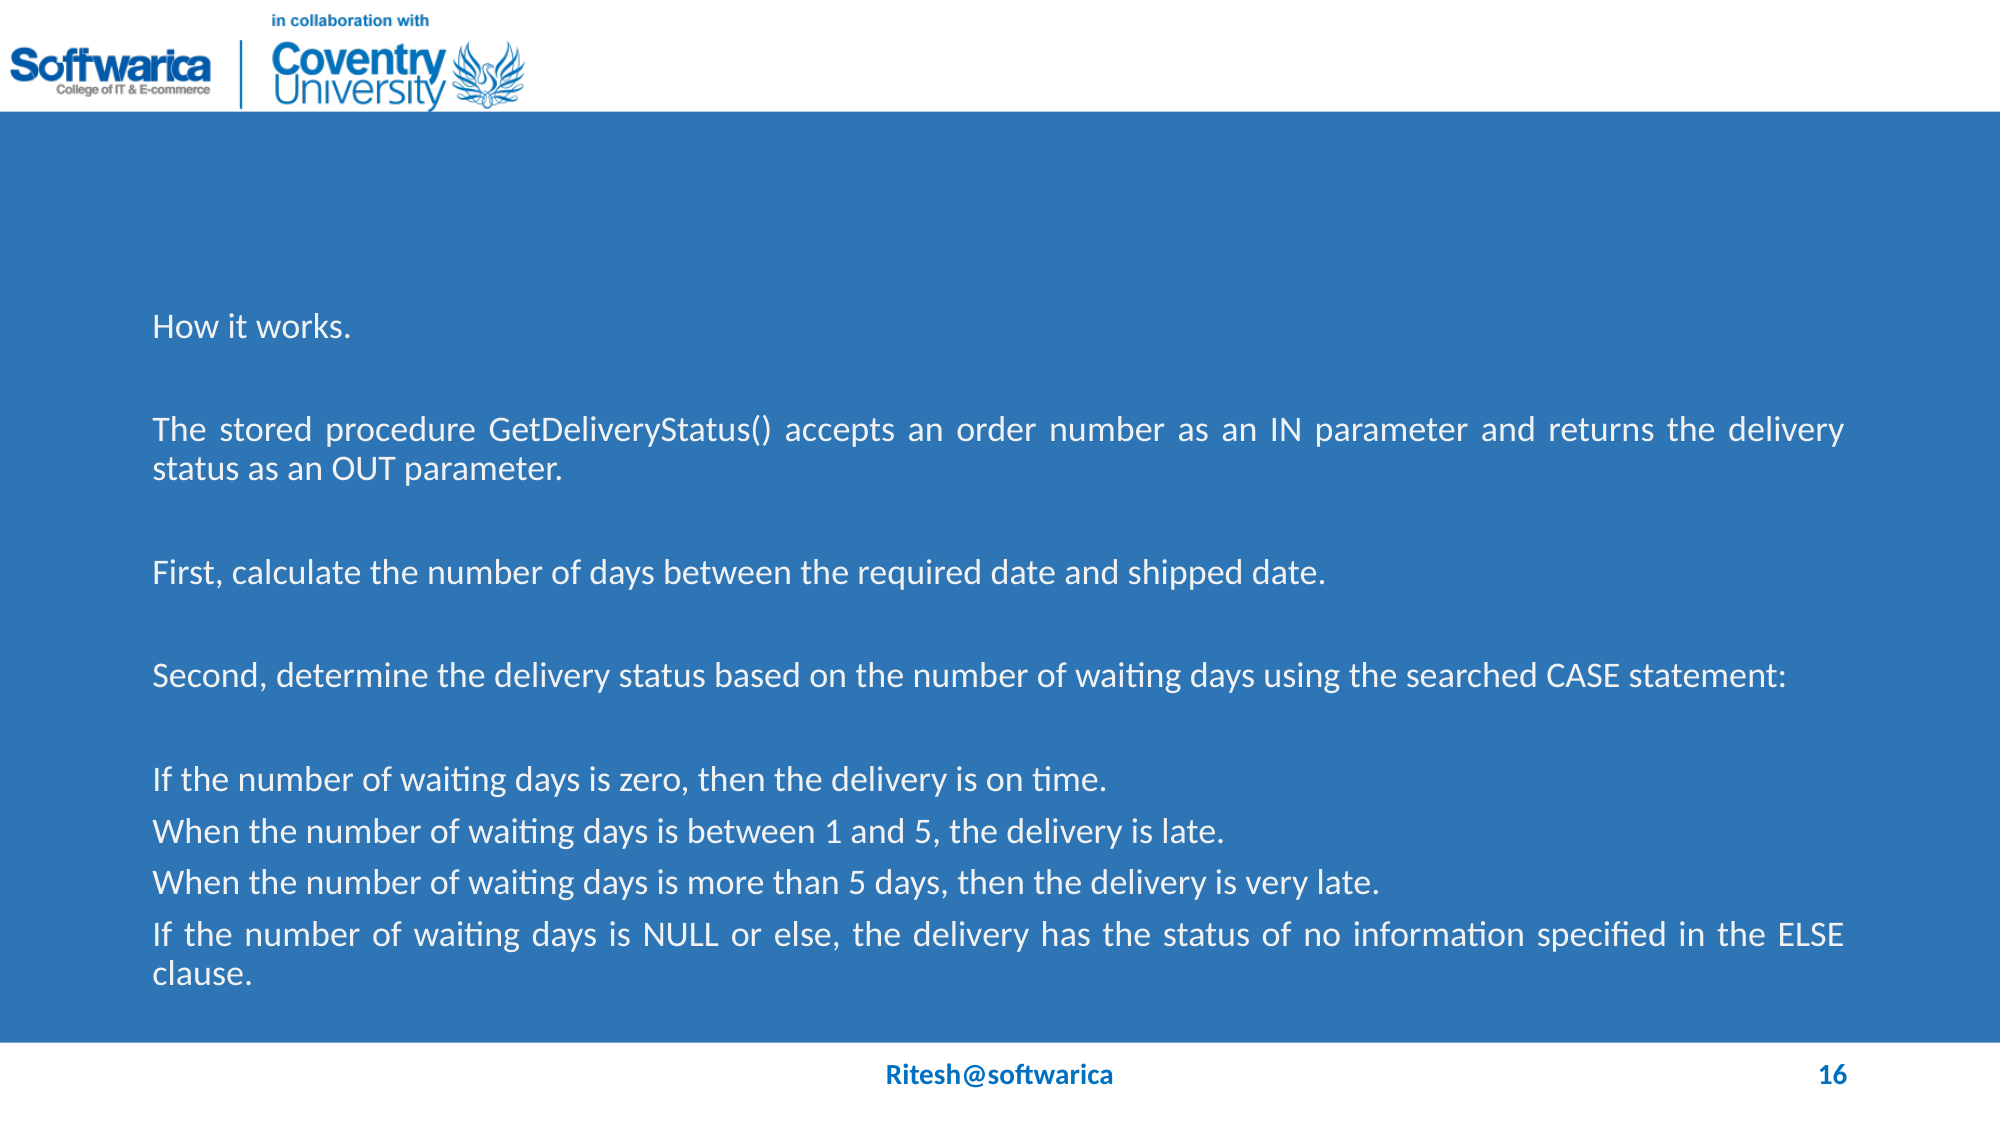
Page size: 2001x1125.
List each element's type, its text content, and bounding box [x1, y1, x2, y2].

picture [10, 14, 525, 112]
footer Ritesh@softwarica [662, 1042, 1338, 1103]
slide_number 16 [1412, 1042, 1863, 1103]
list How it works. The stored procedure GetDeliveryStatus() accepts an order number as an IN parameter and returns the delivery status as an OUT parameter. First, calculate the number of days between the required date and shipped date. Second, determine the delivery status based on the number of waiting days using the searched CASE statement: If the number of waiting days is zero, then the delivery is on time. When the number of waiting days is between 1 and 5, the delivery is late. When the number of waiting days is more than 5 days, then the delivery is very late. If the number of waiting days is NULL or else, the delivery has the status of no information specified in the ELSE clause. [137, 299, 1863, 1014]
